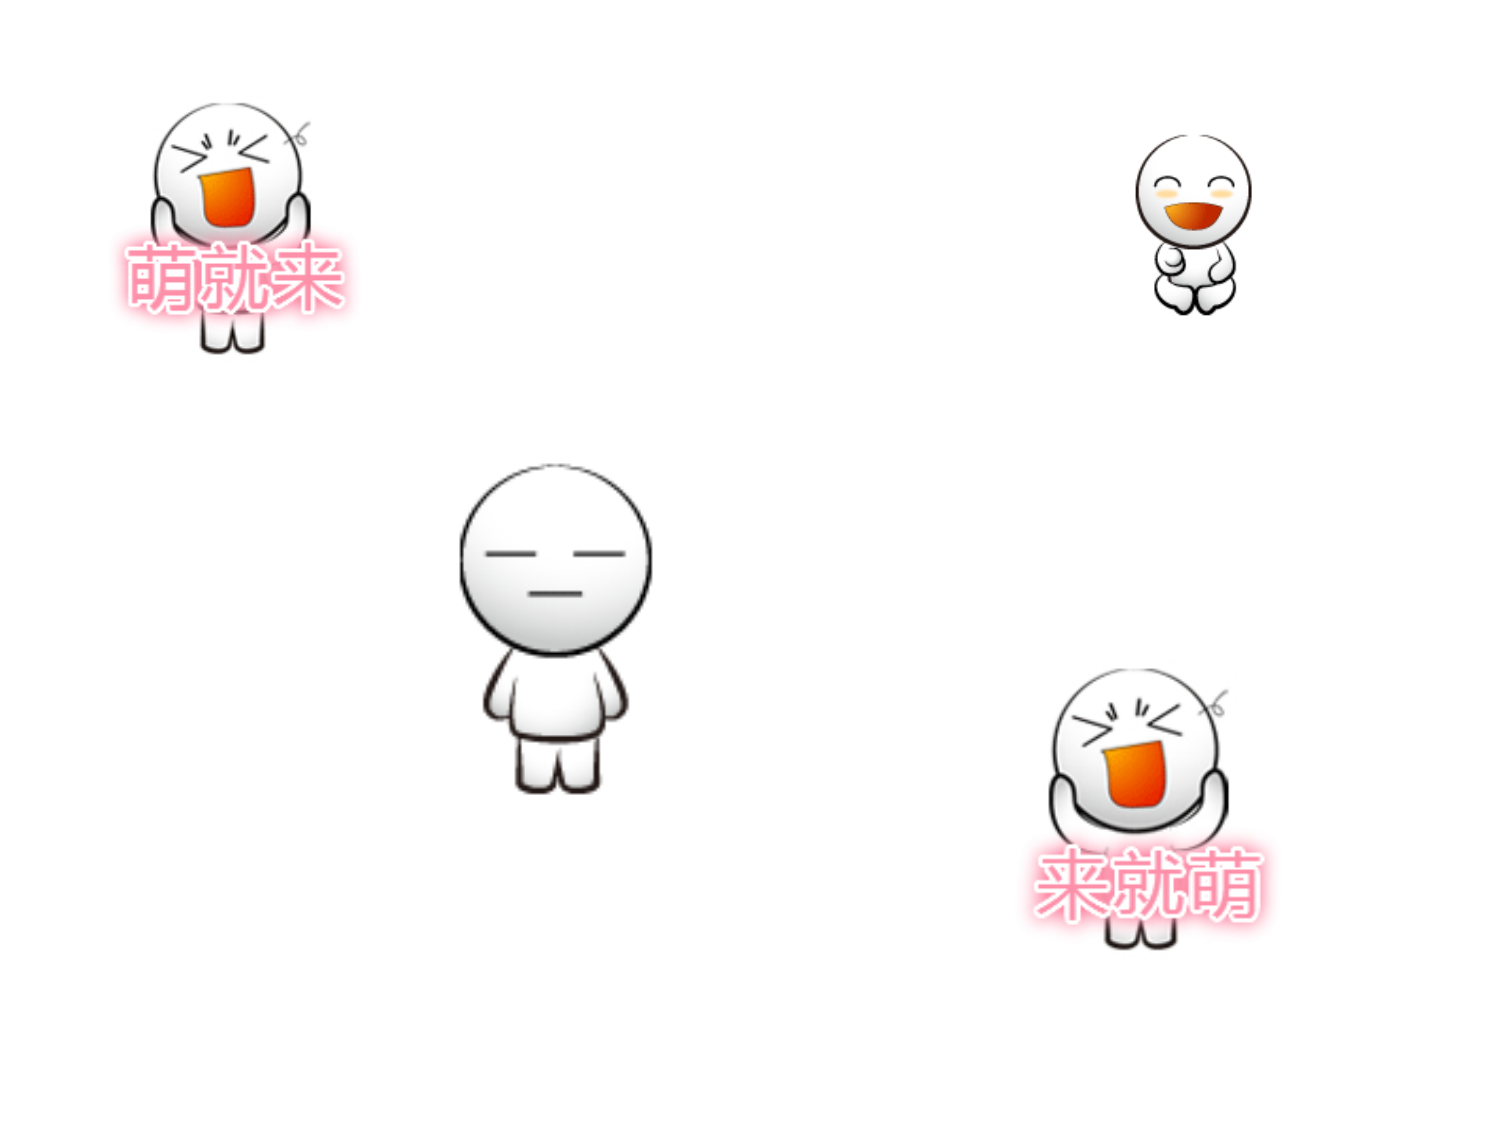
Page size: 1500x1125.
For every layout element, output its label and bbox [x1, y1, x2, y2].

picture [984, 644, 1301, 962]
picture [93, 81, 376, 364]
picture [351, 409, 786, 844]
picture [1077, 93, 1313, 329]
